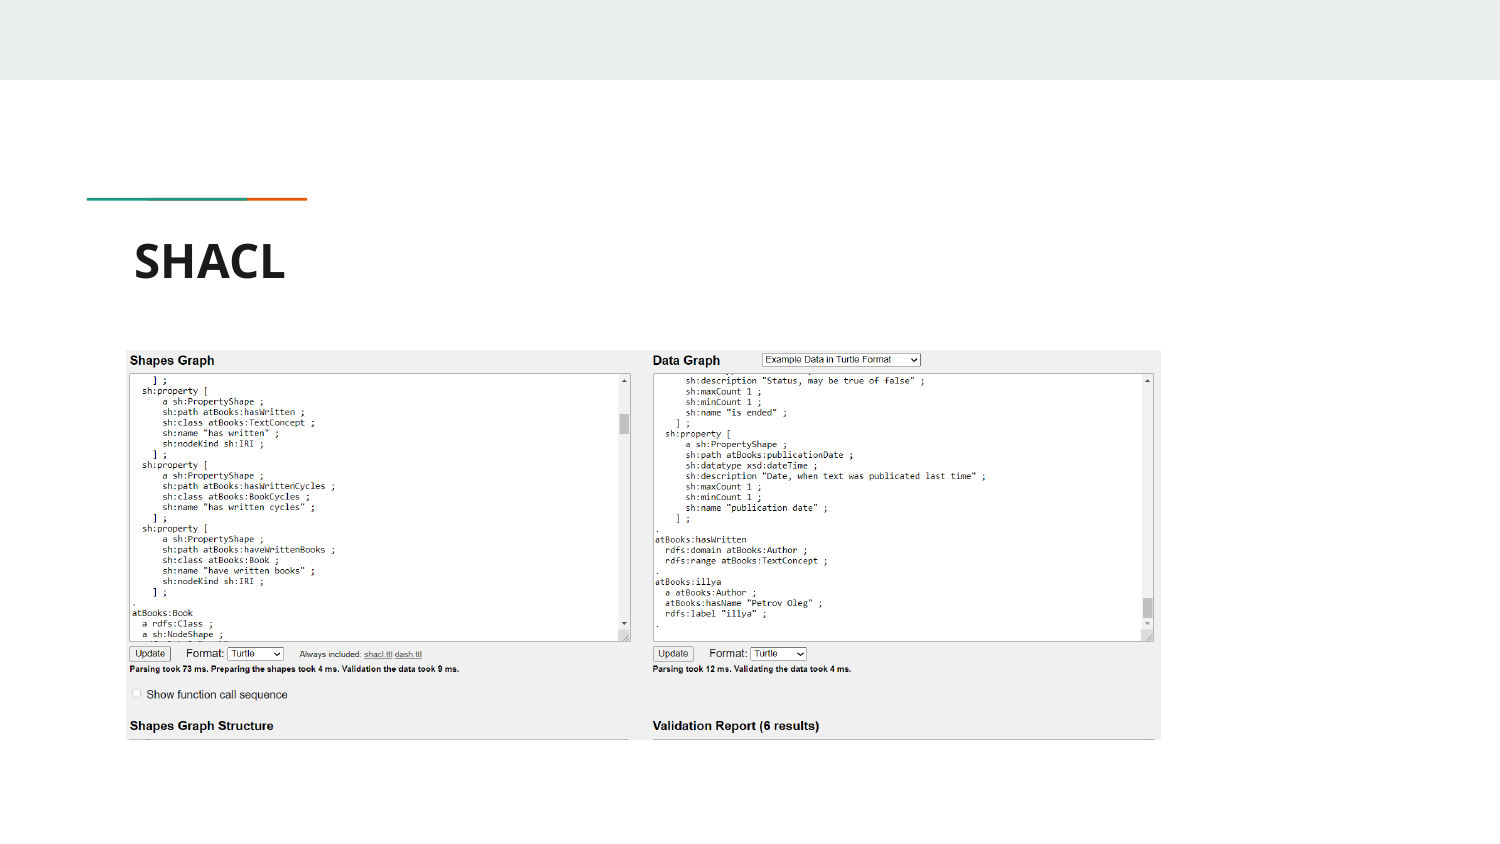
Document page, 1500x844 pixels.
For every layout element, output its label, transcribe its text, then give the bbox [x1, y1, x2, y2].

title SHACL [119, 216, 1381, 305]
picture [125, 350, 1161, 741]
